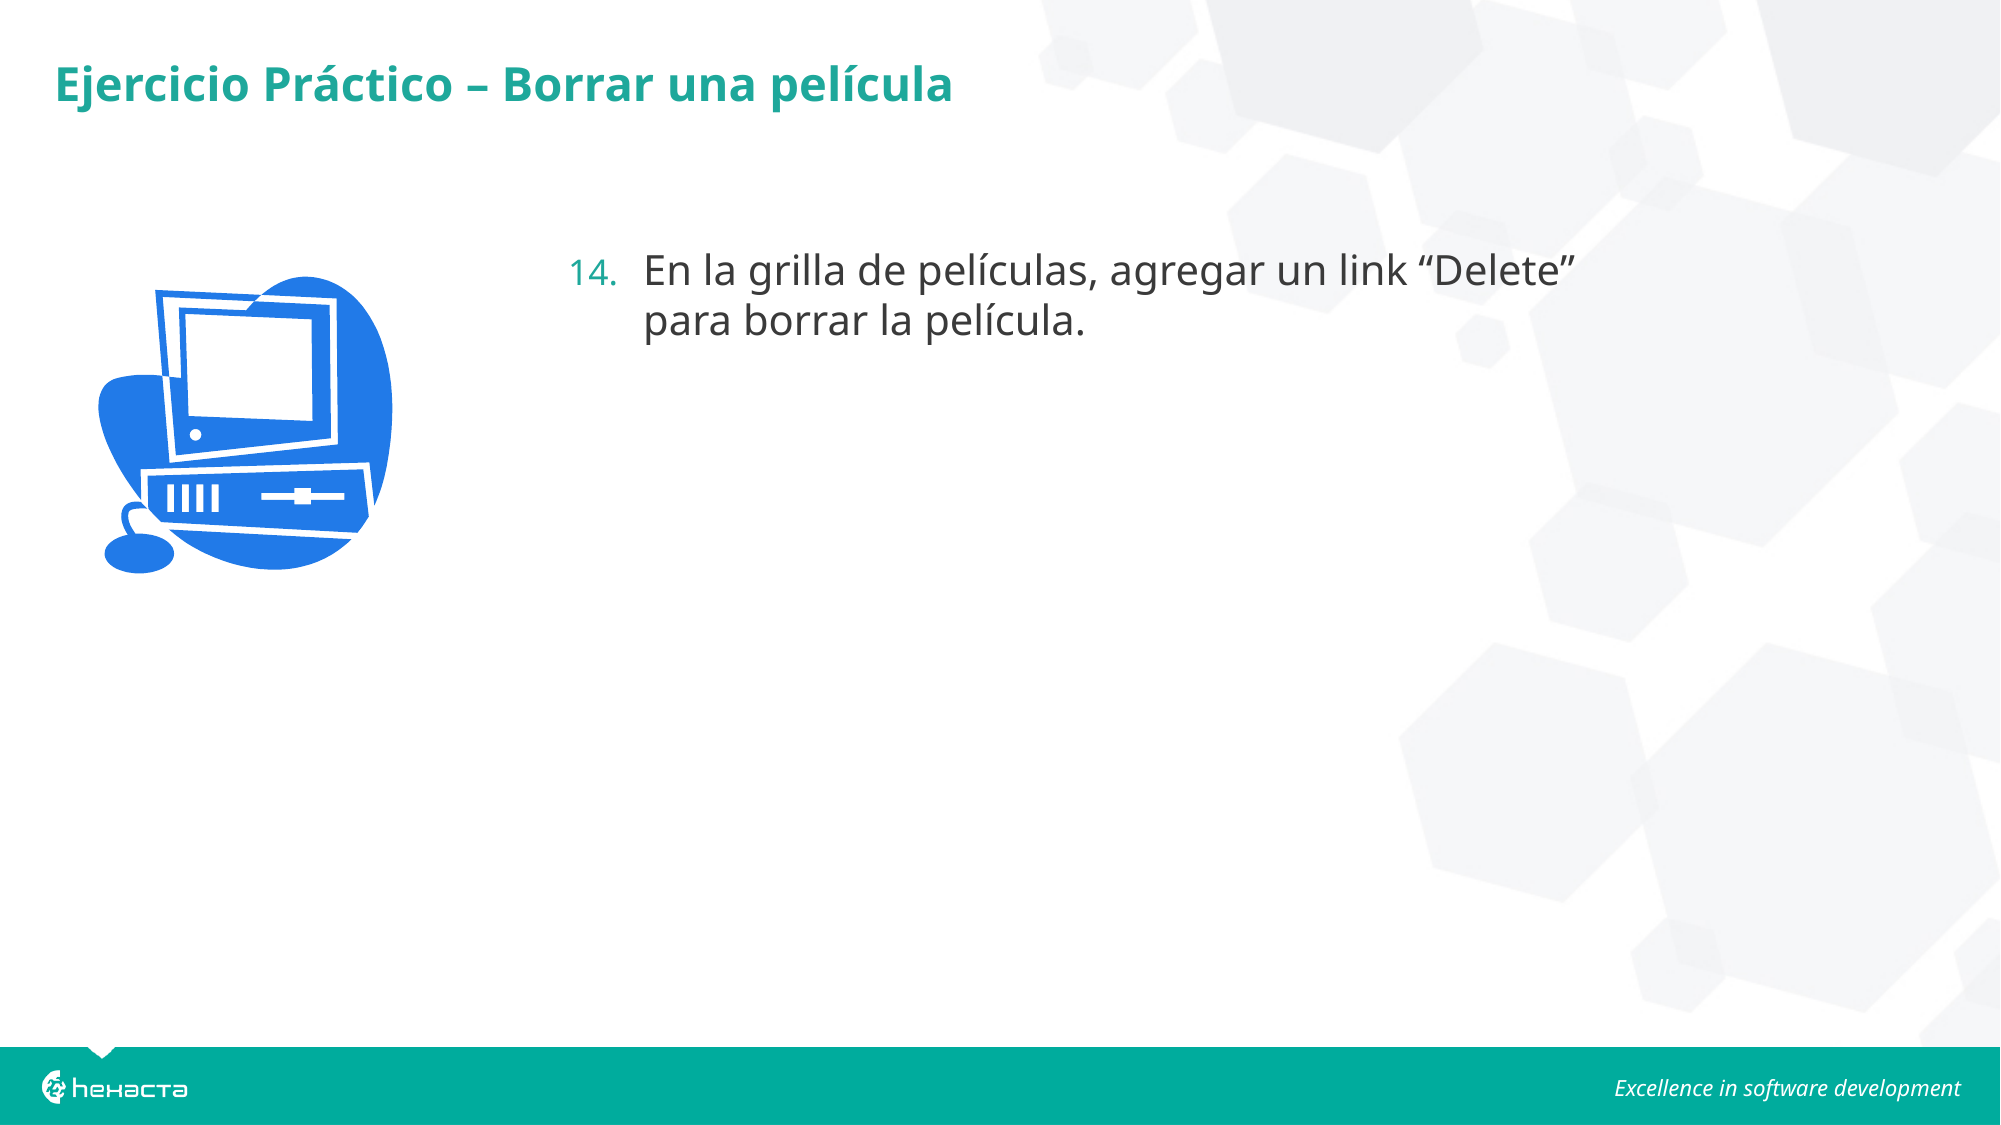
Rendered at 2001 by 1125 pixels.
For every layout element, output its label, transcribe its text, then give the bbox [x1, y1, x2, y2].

list En la grilla de películas, agregar un link “Delete” para borrar la película. [553, 235, 1669, 912]
title Ejercicio Práctico – Borrar una película [39, 46, 1961, 122]
picture [0, 0, 2001, 1125]
